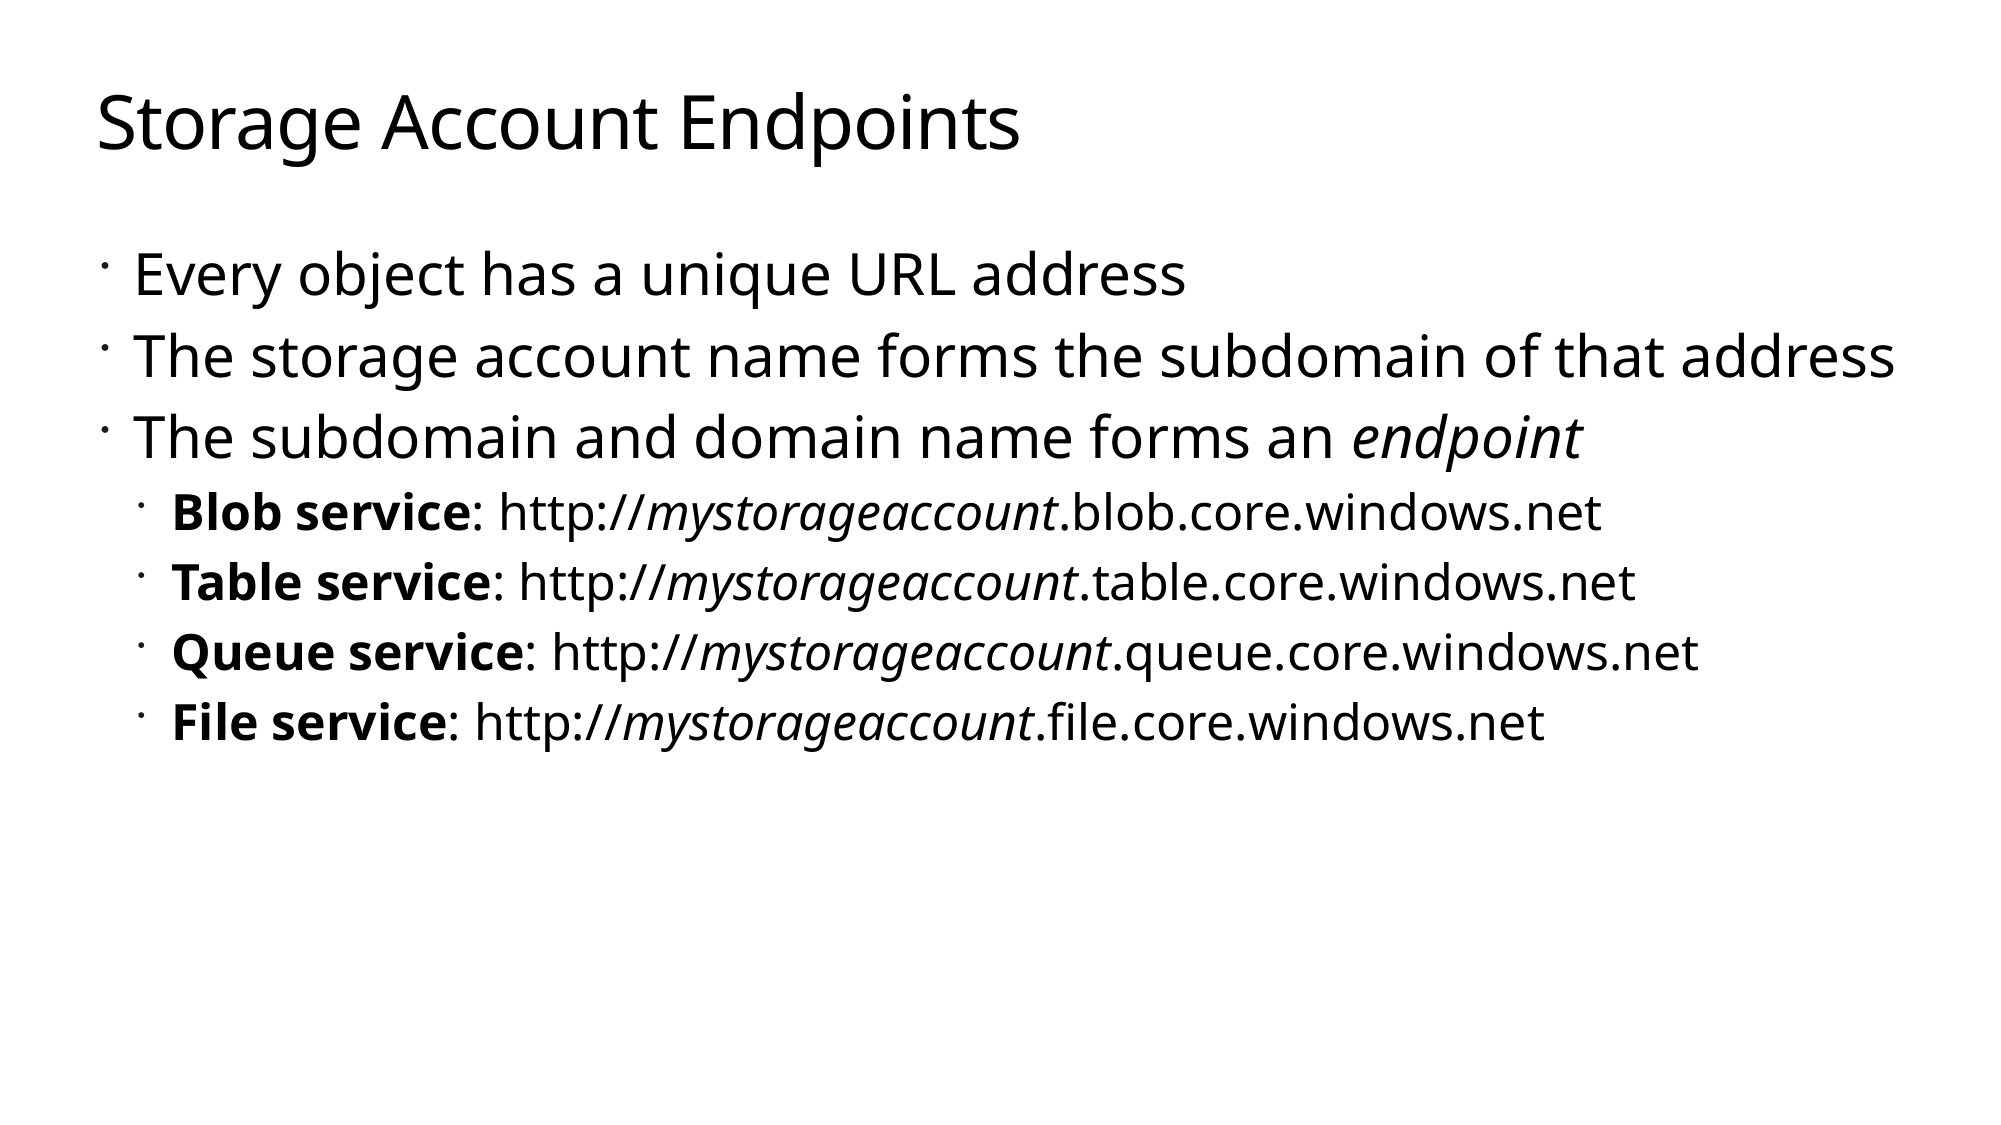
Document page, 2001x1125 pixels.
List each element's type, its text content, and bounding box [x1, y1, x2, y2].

title Storage Account Endpoints [96, 75, 1904, 166]
list Every object has a unique URL address The storage account name forms the subdomain of that address The subdomain and domain name forms an endpoint Blob service: http://mystorageaccount.blob.core.windows.net Table service: http://mystorageaccount.table.core.windows.net Queue service: http://mystorageaccount.queue.core.windows.net File service: http://mystorageaccount.file.core.windows.net [96, 237, 1904, 830]
